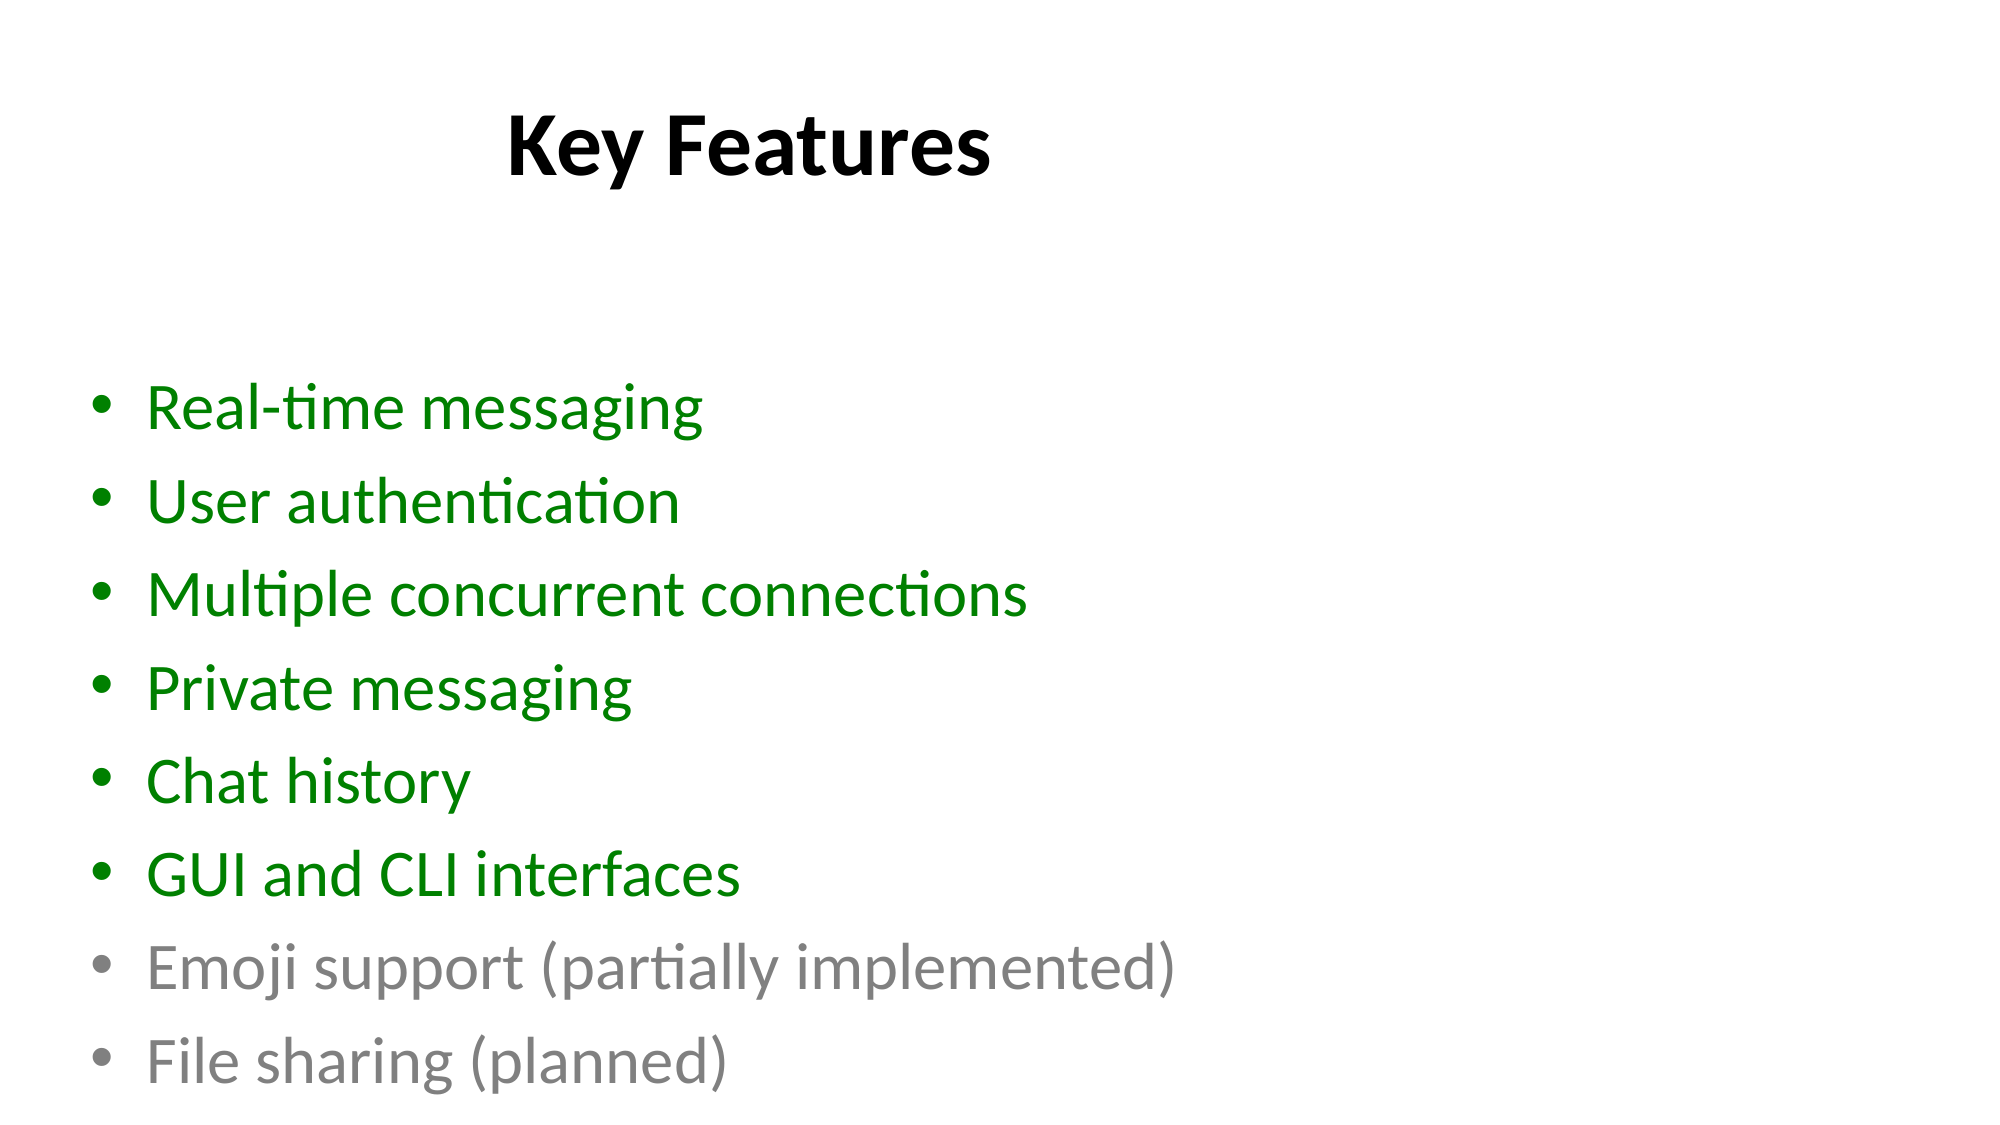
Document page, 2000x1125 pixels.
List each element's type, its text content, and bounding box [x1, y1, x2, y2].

list Real-time messaging User authentication Multiple concurrent connections Private messaging Chat history GUI and CLI interfaces Emoji support (partially implemented) File sharing (planned) End-to-end encryption (future) [75, 262, 1425, 1005]
title Key Features [75, 45, 1425, 233]
